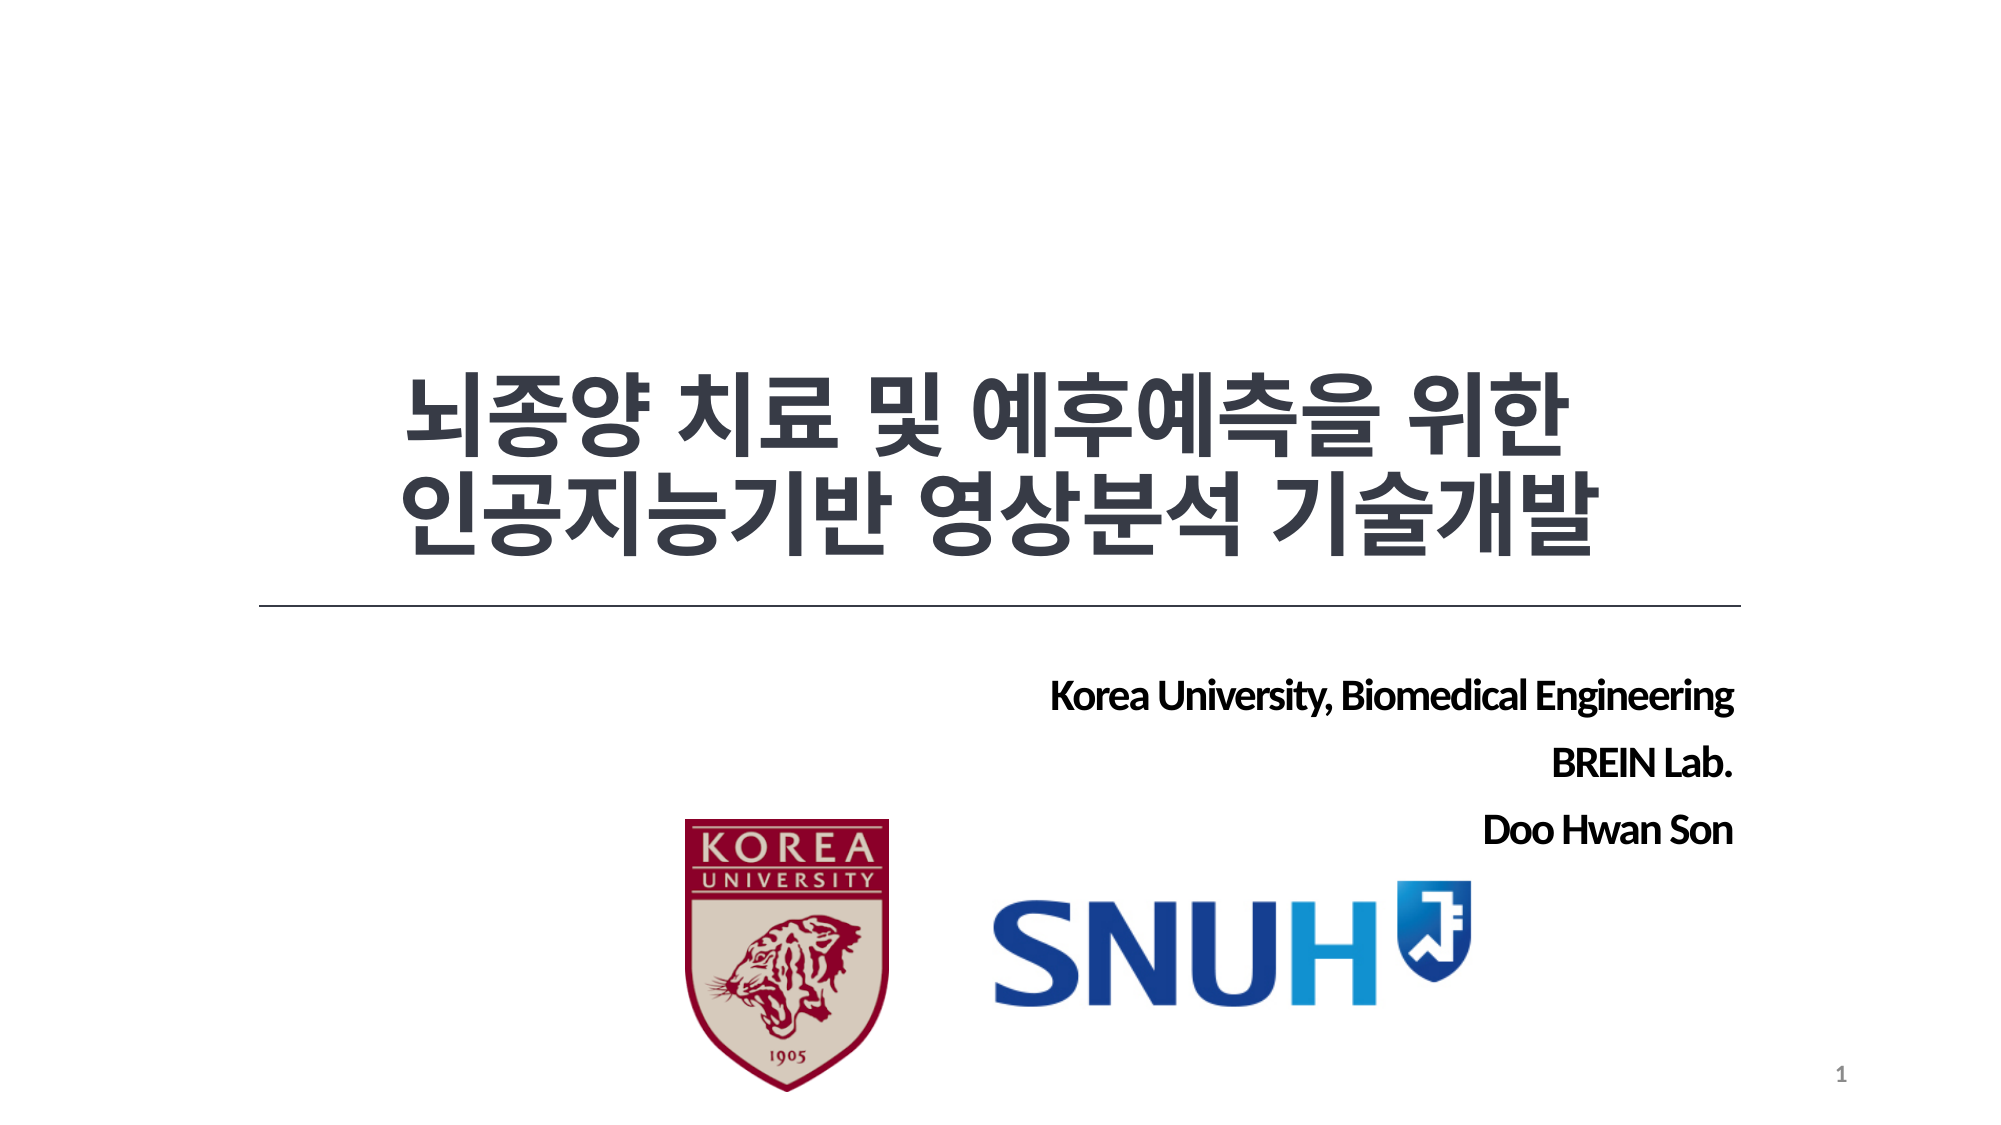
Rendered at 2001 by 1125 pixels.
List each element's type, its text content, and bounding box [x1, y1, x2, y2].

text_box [685, 819, 1516, 1092]
subtitle Korea University, Biomedical Engineering BREIN Lab. Doo Hwan Son [249, 590, 1750, 863]
slide_number 1 [1412, 1042, 1863, 1103]
title 뇌종양 치료 및 예후예측을 위한 인공지능기반 영상분석 기술개발 [249, 184, 1750, 576]
